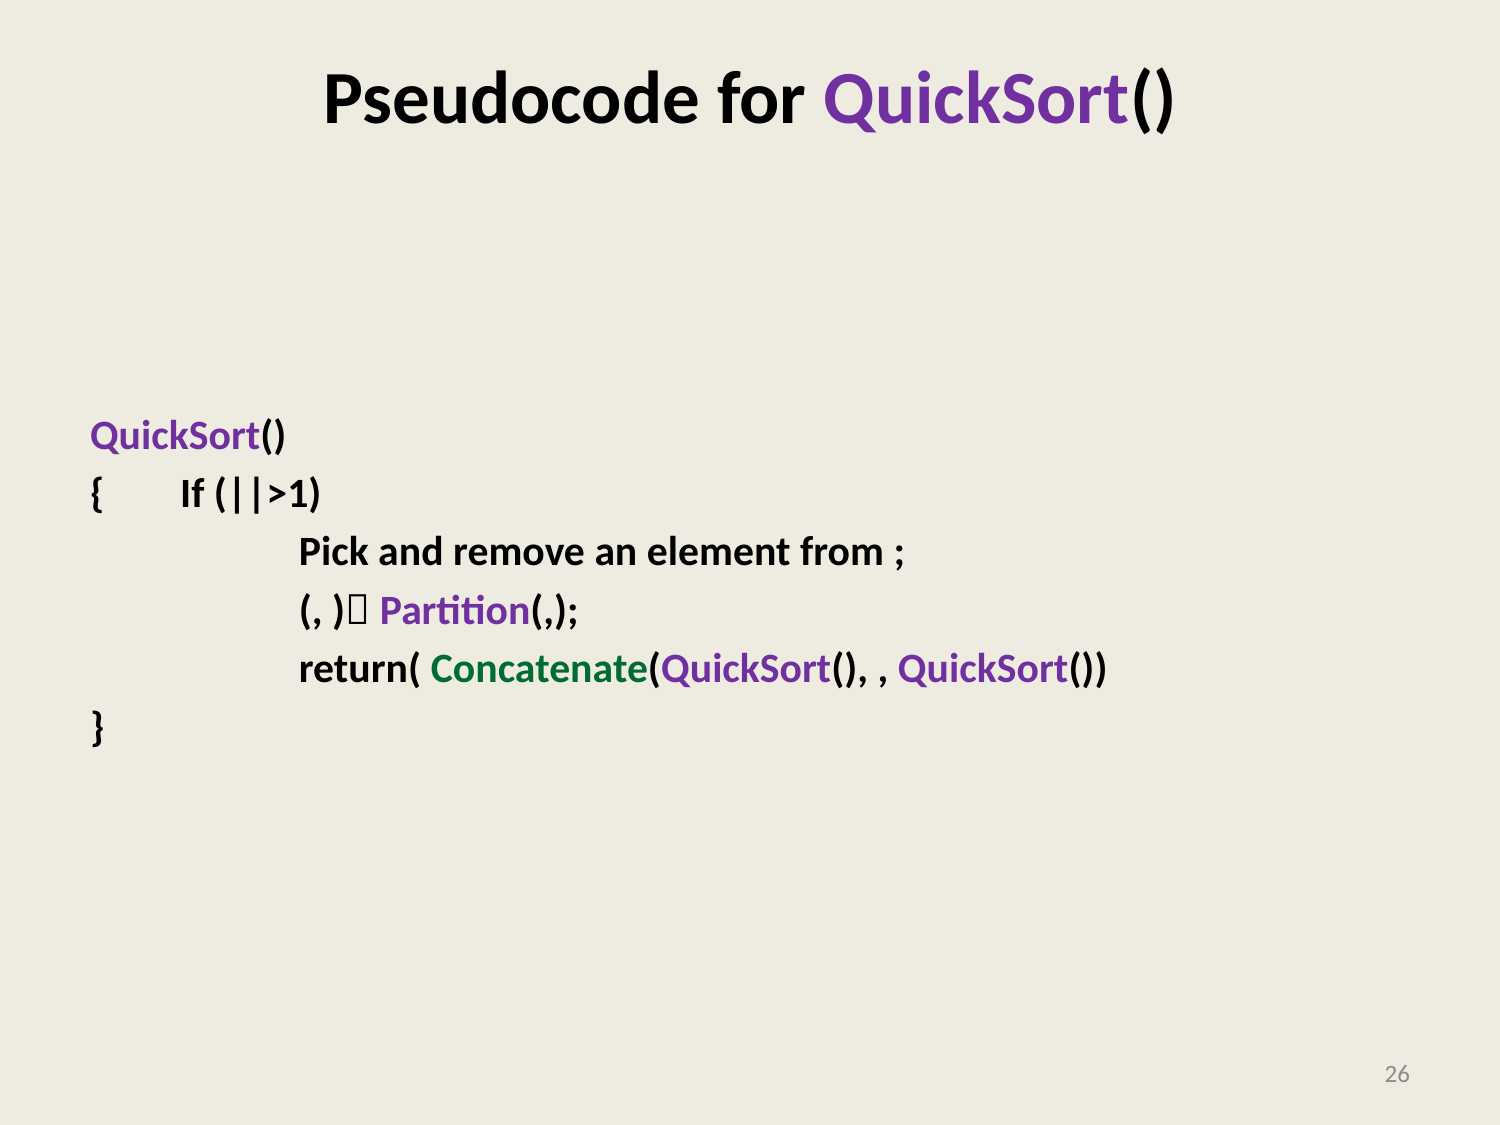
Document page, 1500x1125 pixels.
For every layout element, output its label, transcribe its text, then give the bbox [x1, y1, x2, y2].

slide_number 26 [1074, 1042, 1425, 1103]
